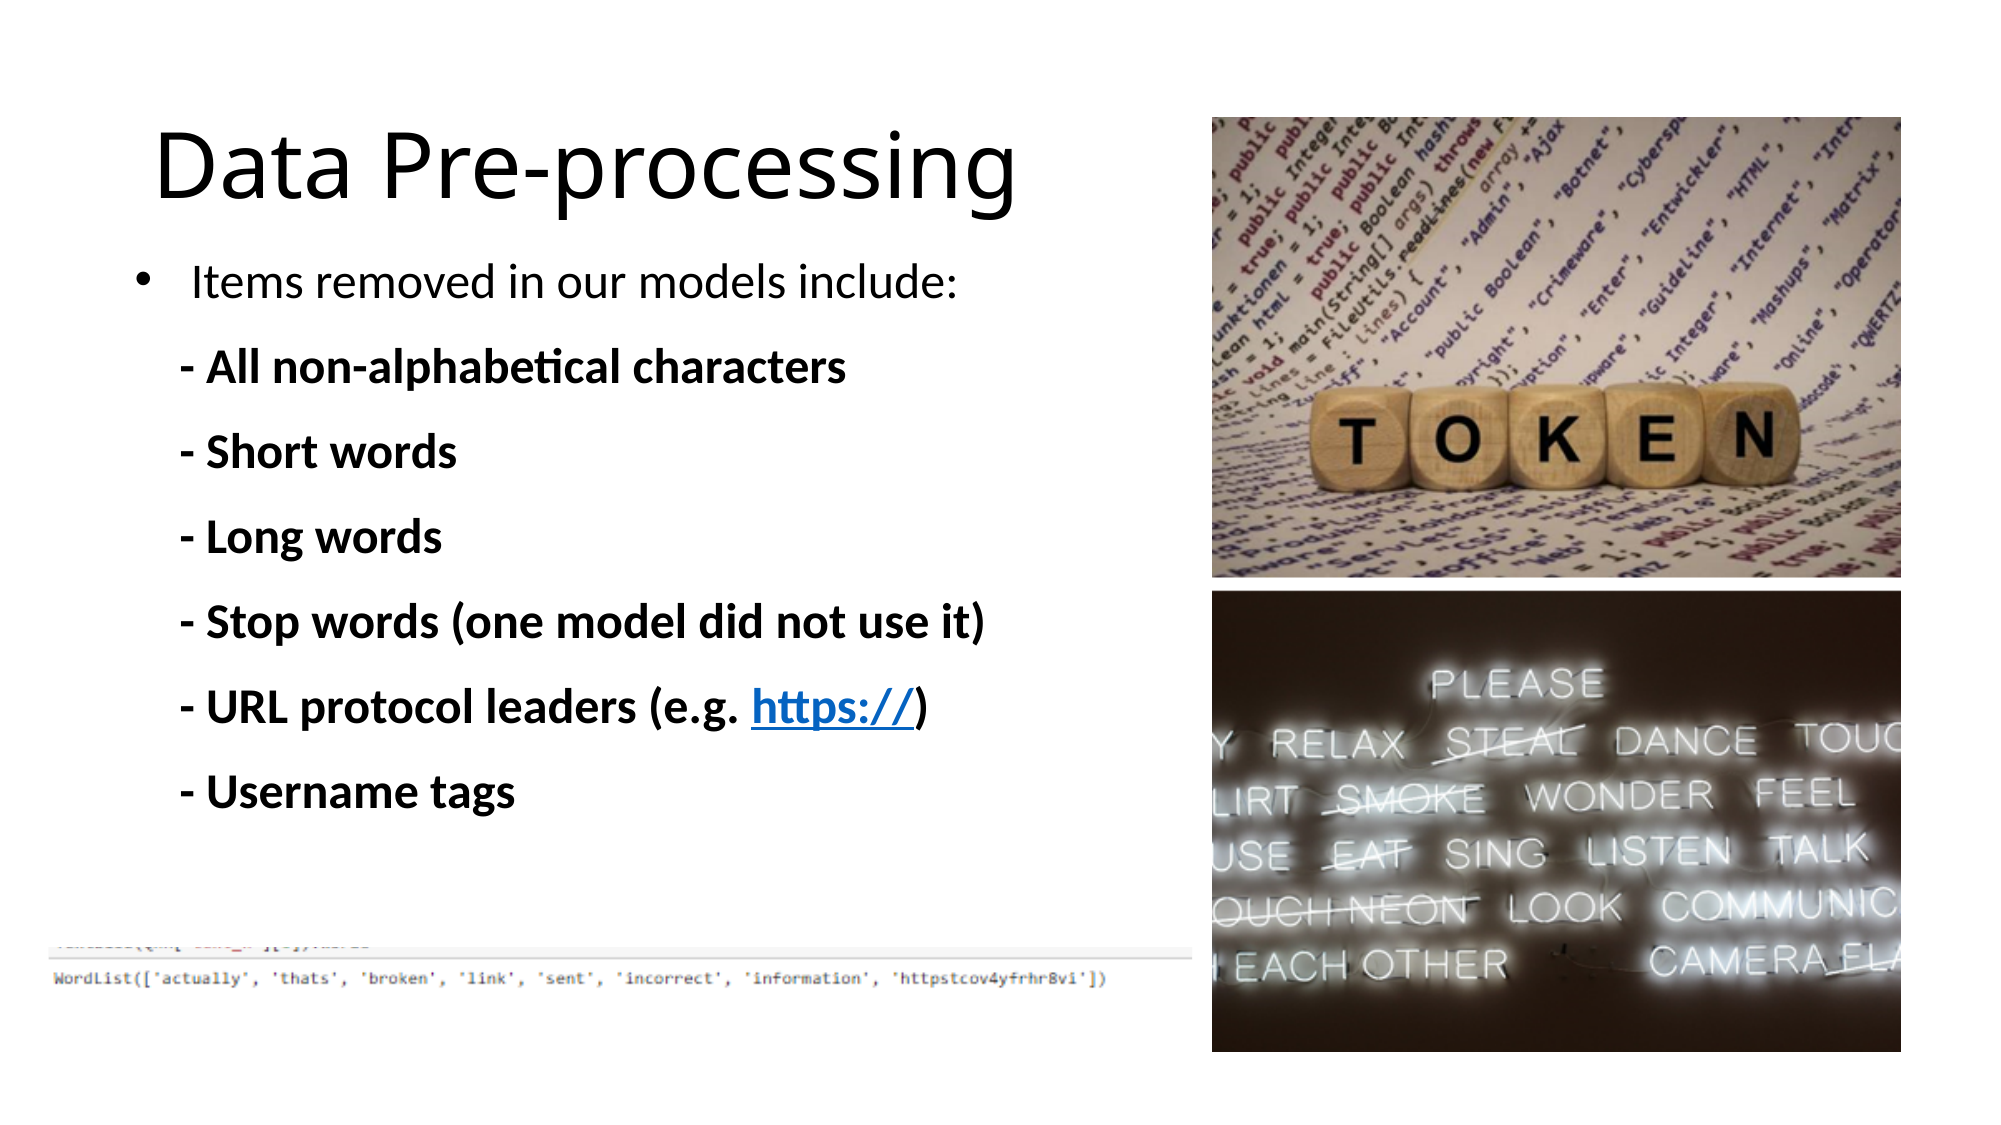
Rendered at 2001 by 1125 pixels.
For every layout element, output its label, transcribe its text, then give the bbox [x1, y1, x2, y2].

text_box Items removed in our models include: - All non-alphabetical characters - Short words - Long words - Stop words (one model did not use it) - URL protocol leaders (e.g. https://) - Username tags [119, 241, 1154, 936]
picture [1212, 117, 1901, 1052]
picture [48, 947, 1193, 1004]
title Data Pre-processing [137, 59, 1863, 278]
